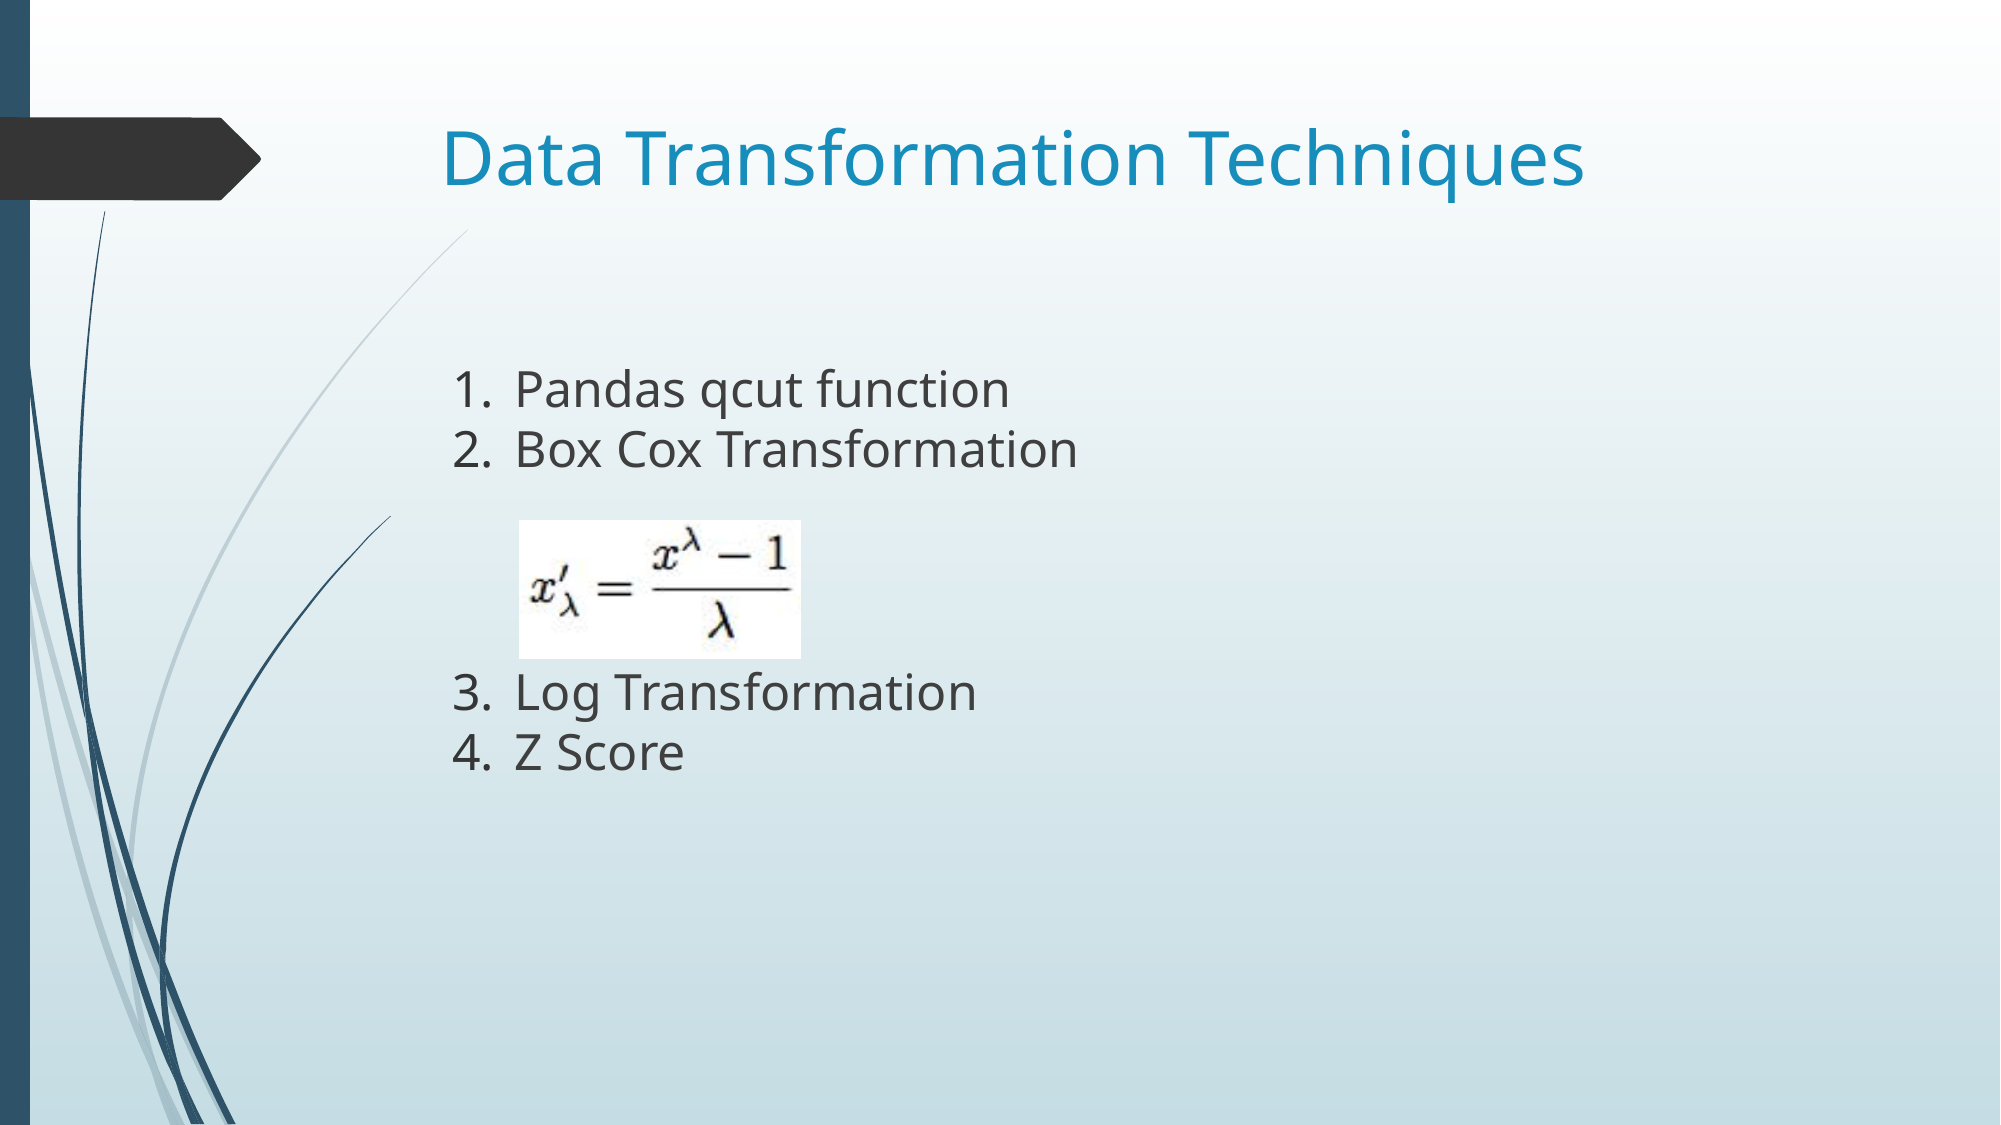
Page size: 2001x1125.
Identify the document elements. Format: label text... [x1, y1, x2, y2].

list Pandas qcut function Box Cox Transformation Log Transformation Z Score [424, 350, 1888, 970]
picture [519, 519, 802, 660]
title Data Transformation Techniques [425, 102, 1888, 313]
